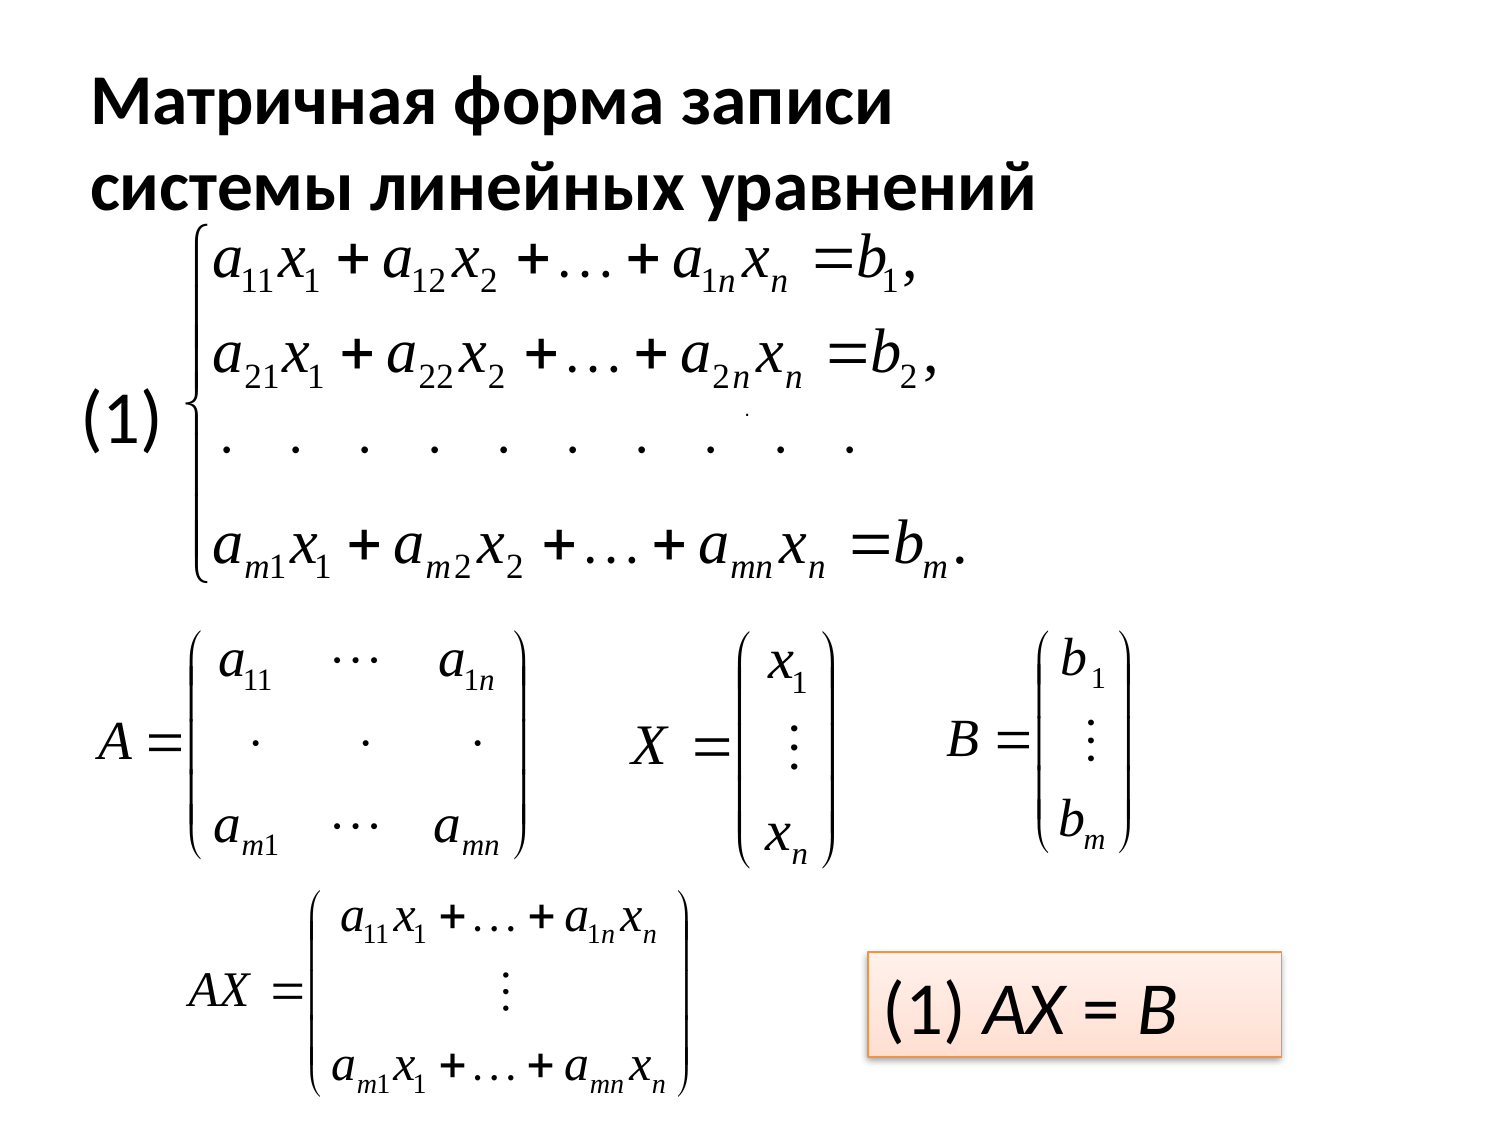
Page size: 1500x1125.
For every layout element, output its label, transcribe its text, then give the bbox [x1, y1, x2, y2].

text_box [88, 621, 539, 870]
title Матричная форма записи системы линейных уравнений [75, 188, 1425, 233]
title Матричная форма записи системы линейных уравнений [75, 45, 1425, 187]
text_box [173, 215, 975, 594]
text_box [619, 621, 851, 880]
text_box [179, 881, 701, 1106]
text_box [938, 621, 1145, 864]
text_box (1) [65, 361, 168, 467]
